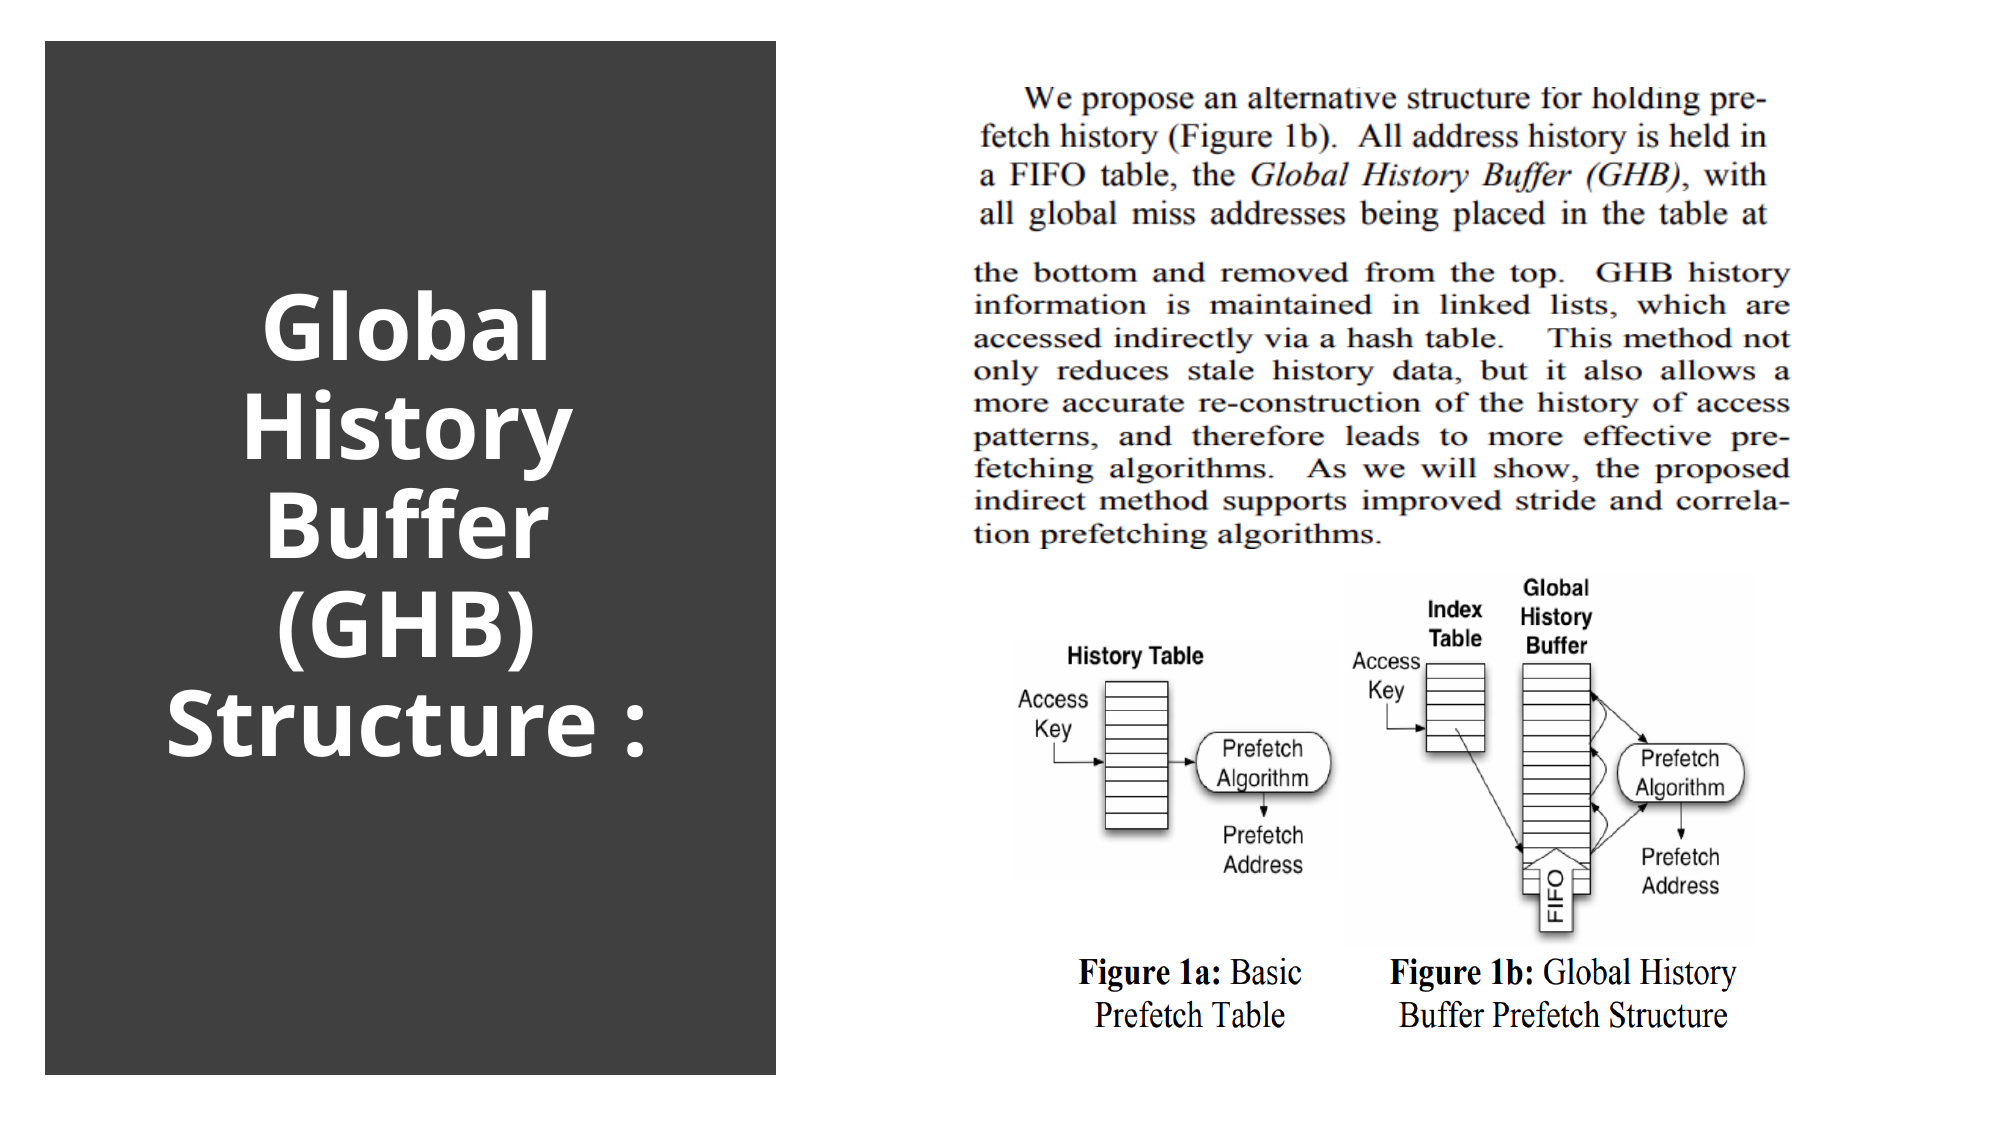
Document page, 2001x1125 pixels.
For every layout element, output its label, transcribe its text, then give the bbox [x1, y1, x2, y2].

picture [961, 562, 1804, 1039]
text_box [54, 50, 767, 1066]
title Global History Buffer (GHB) Structure : [121, 121, 693, 936]
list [961, 87, 1804, 247]
picture [961, 259, 1804, 549]
